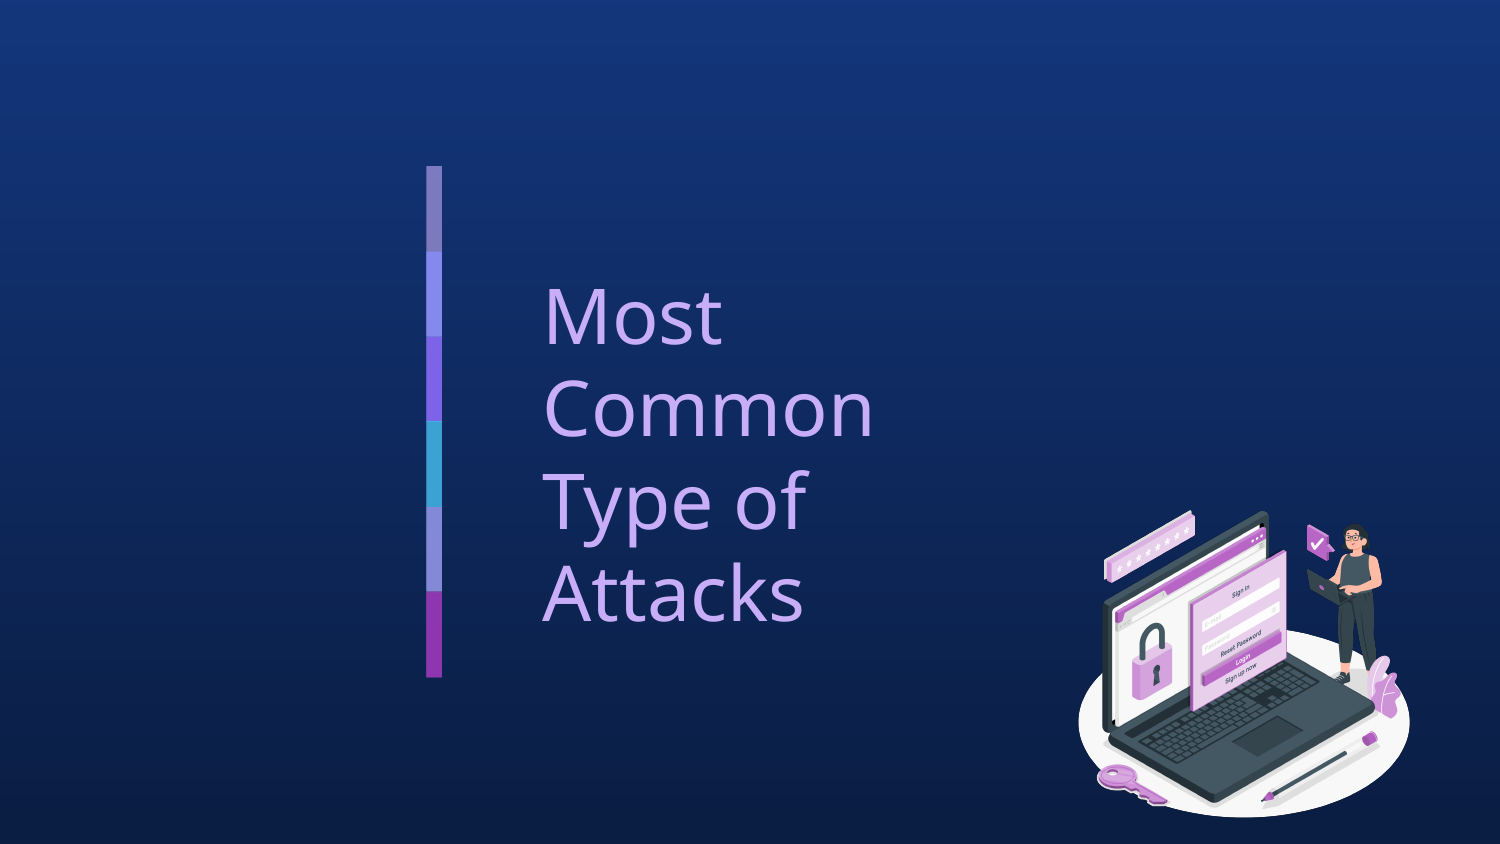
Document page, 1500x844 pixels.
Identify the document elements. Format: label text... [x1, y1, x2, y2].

picture [1074, 485, 1414, 825]
title Most Common Type of Attacks [527, 388, 1036, 516]
